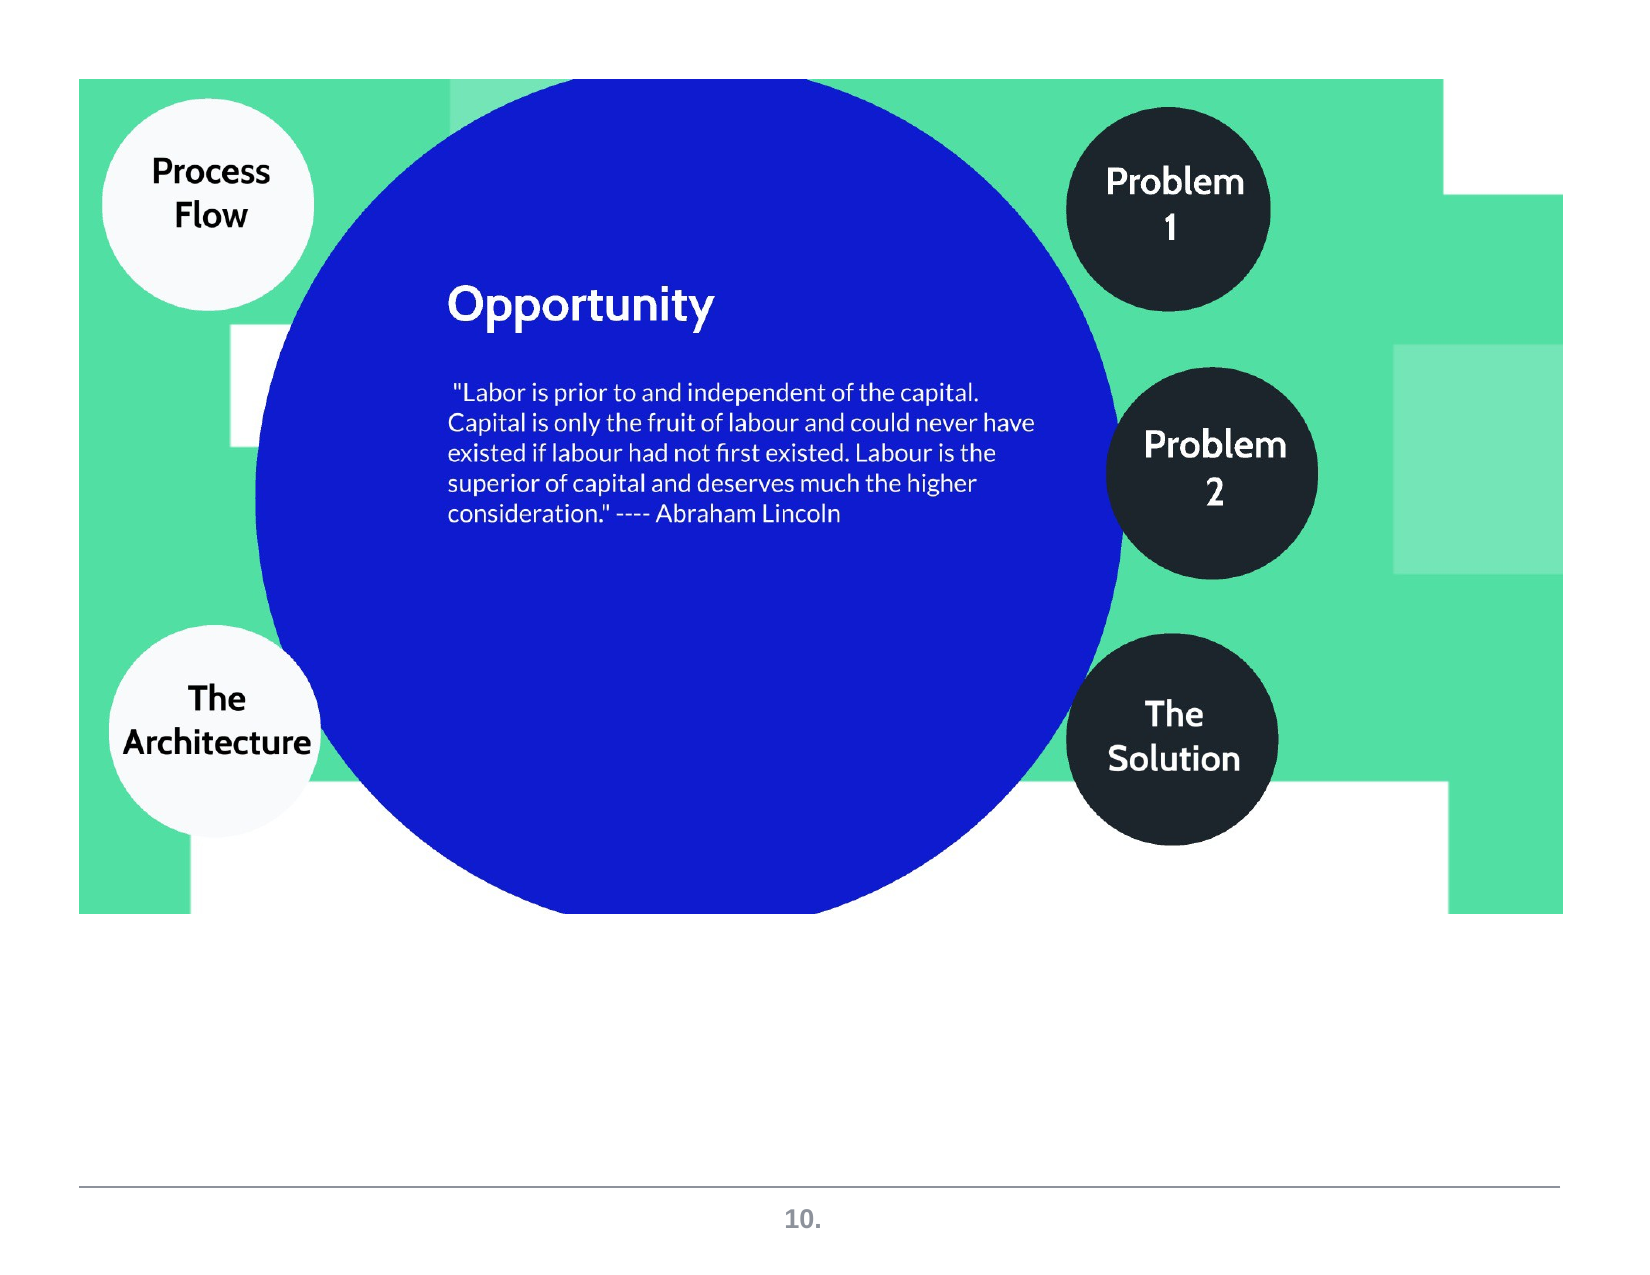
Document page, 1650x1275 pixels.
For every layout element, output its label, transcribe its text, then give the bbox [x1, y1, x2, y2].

picture [78, 78, 1563, 914]
slide_number 10. [778, 1201, 825, 1275]
